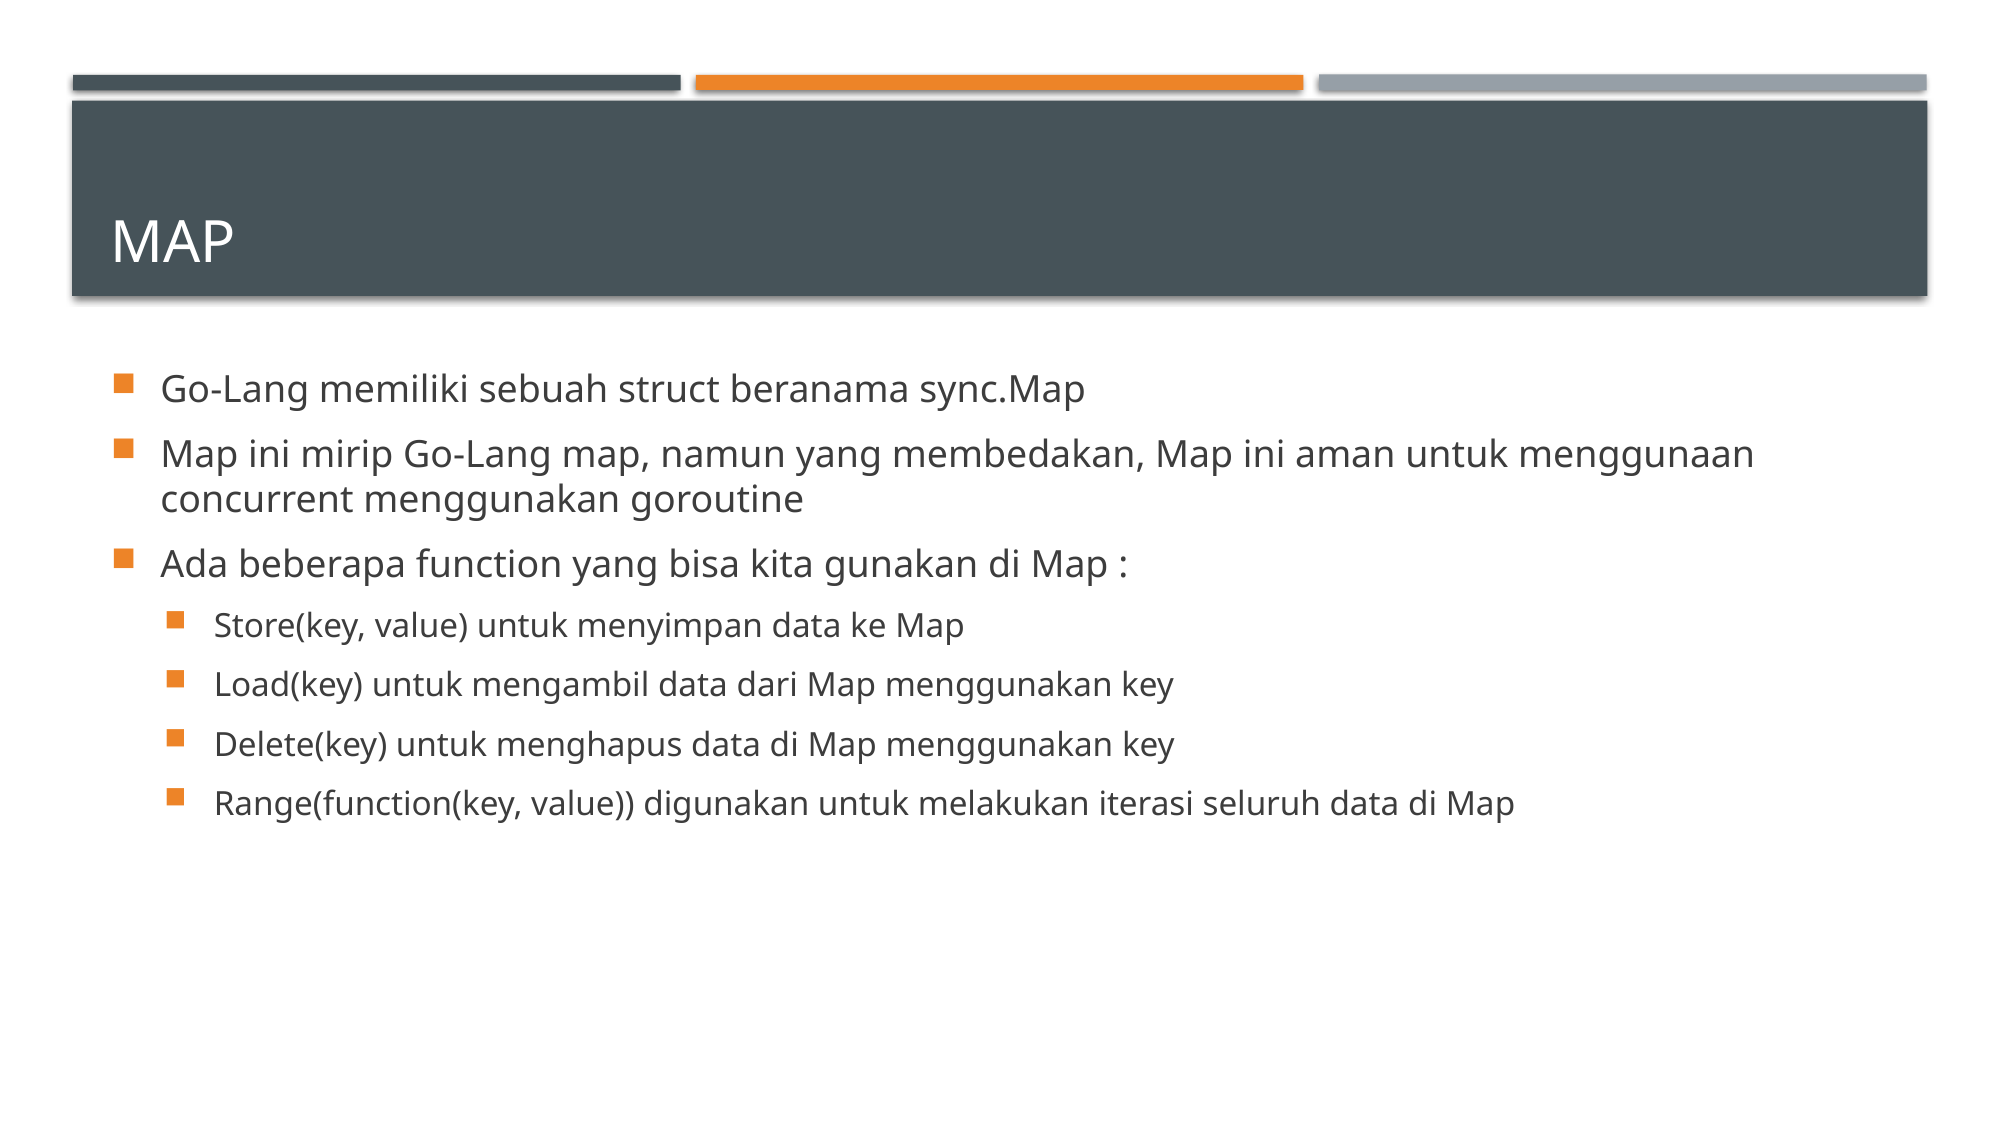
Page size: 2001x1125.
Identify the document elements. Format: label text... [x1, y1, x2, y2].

title MAP [95, 115, 1905, 282]
list Go-Lang memiliki sebuah struct beranama sync.Map Map ini mirip Go-Lang map, namun yang membedakan, Map ini aman untuk menggunaan concurrent menggunakan goroutine Ada beberapa function yang bisa kita gunakan di Map : Store(key, value) untuk menyimpan data ke Map Load(key) untuk mengambil data dari Map menggunakan key Delete(key) untuk menghapus data di Map menggunakan key Range(function(key, value)) digunakan untuk melakukan iterasi seluruh data di Map [95, 357, 1905, 962]
